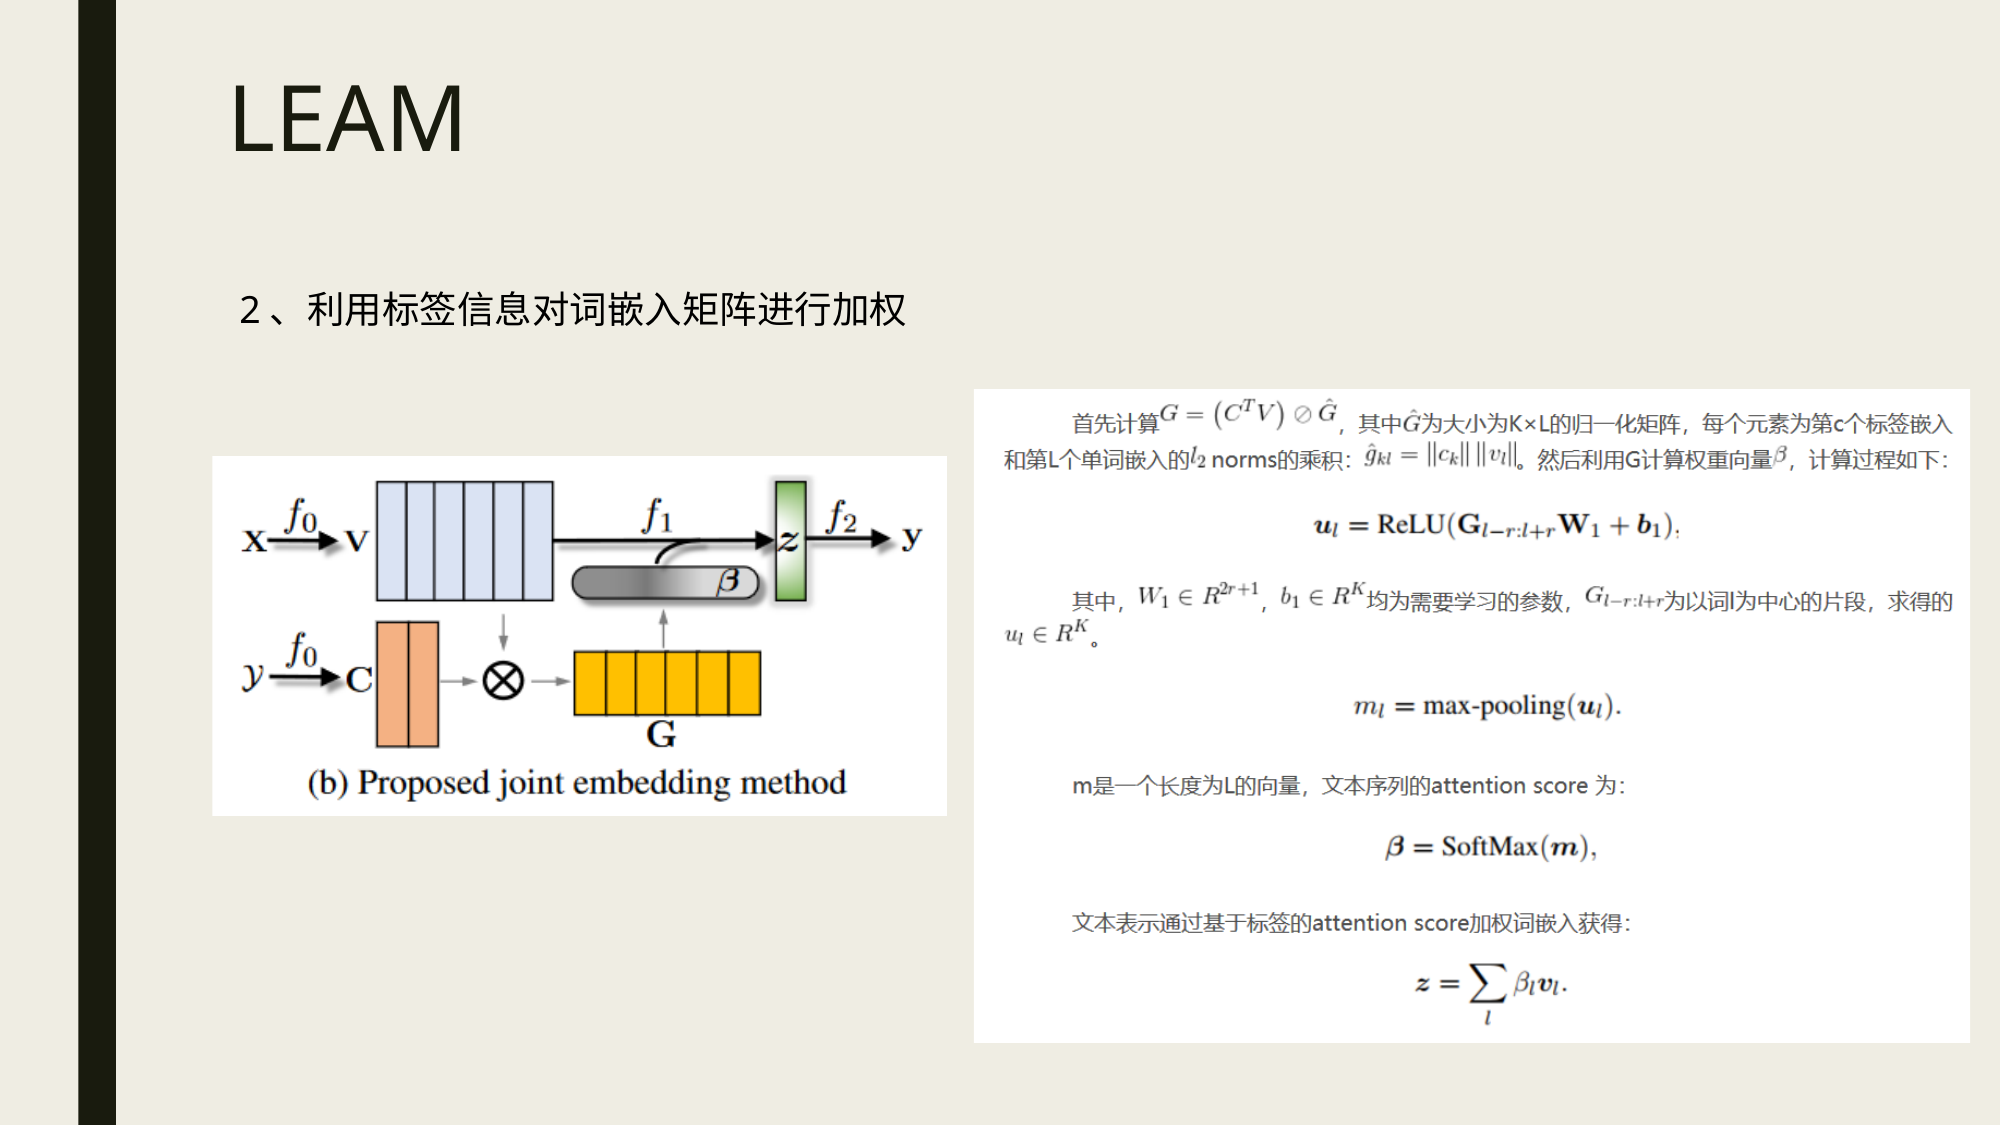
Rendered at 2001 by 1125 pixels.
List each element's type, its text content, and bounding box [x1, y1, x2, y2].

picture [212, 456, 947, 816]
title LEAM [212, 65, 1788, 310]
text_box 2、利用标签信息对词嵌入矩阵进行加权 [224, 278, 923, 339]
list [973, 389, 1971, 1043]
